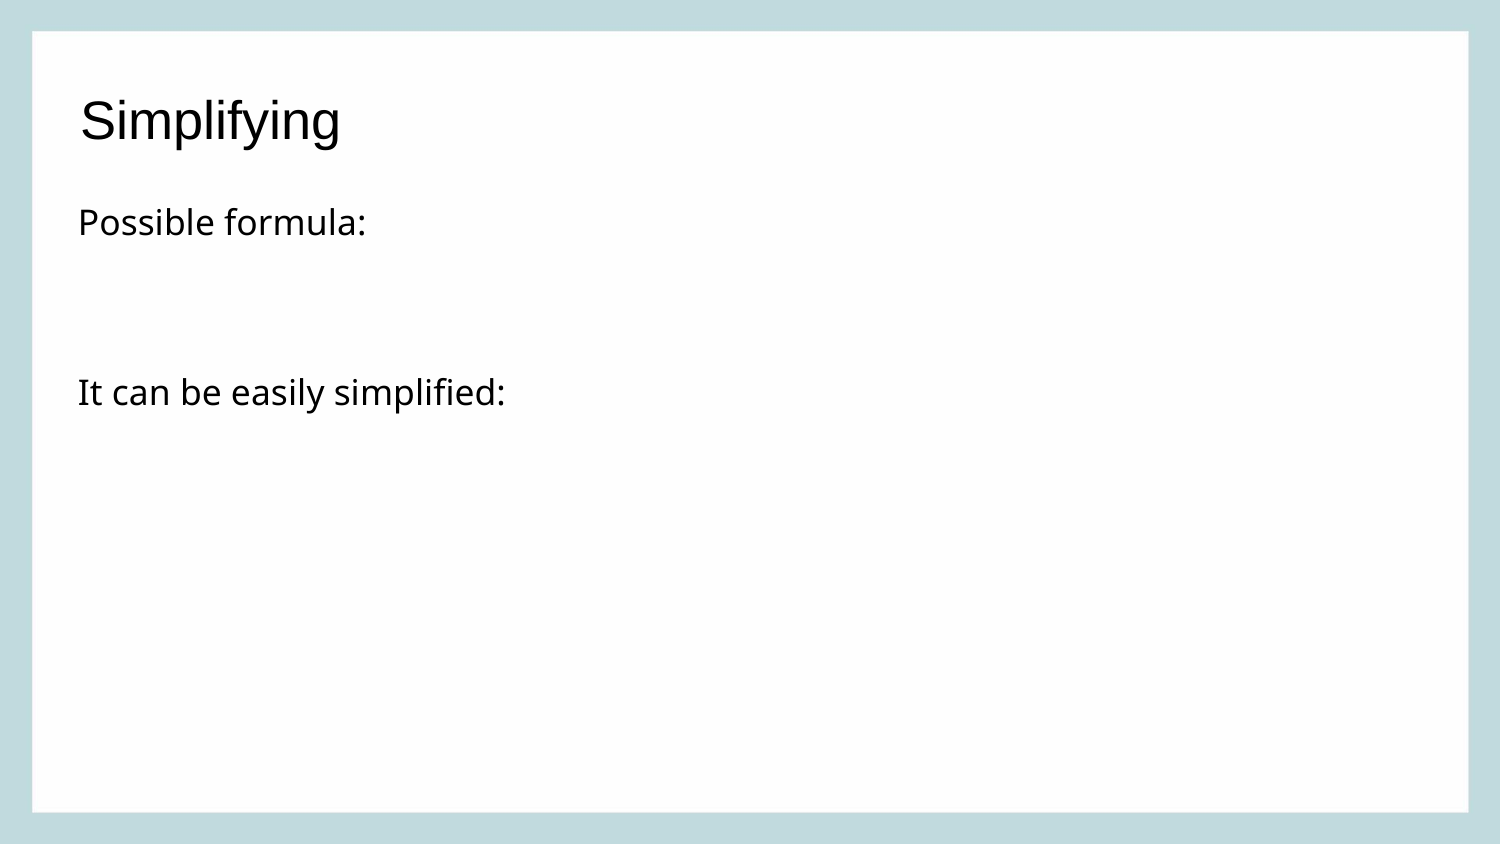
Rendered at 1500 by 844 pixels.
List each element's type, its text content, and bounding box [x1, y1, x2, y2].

text_box Simplifying [76, 94, 753, 167]
picture [0, 0, 1500, 844]
